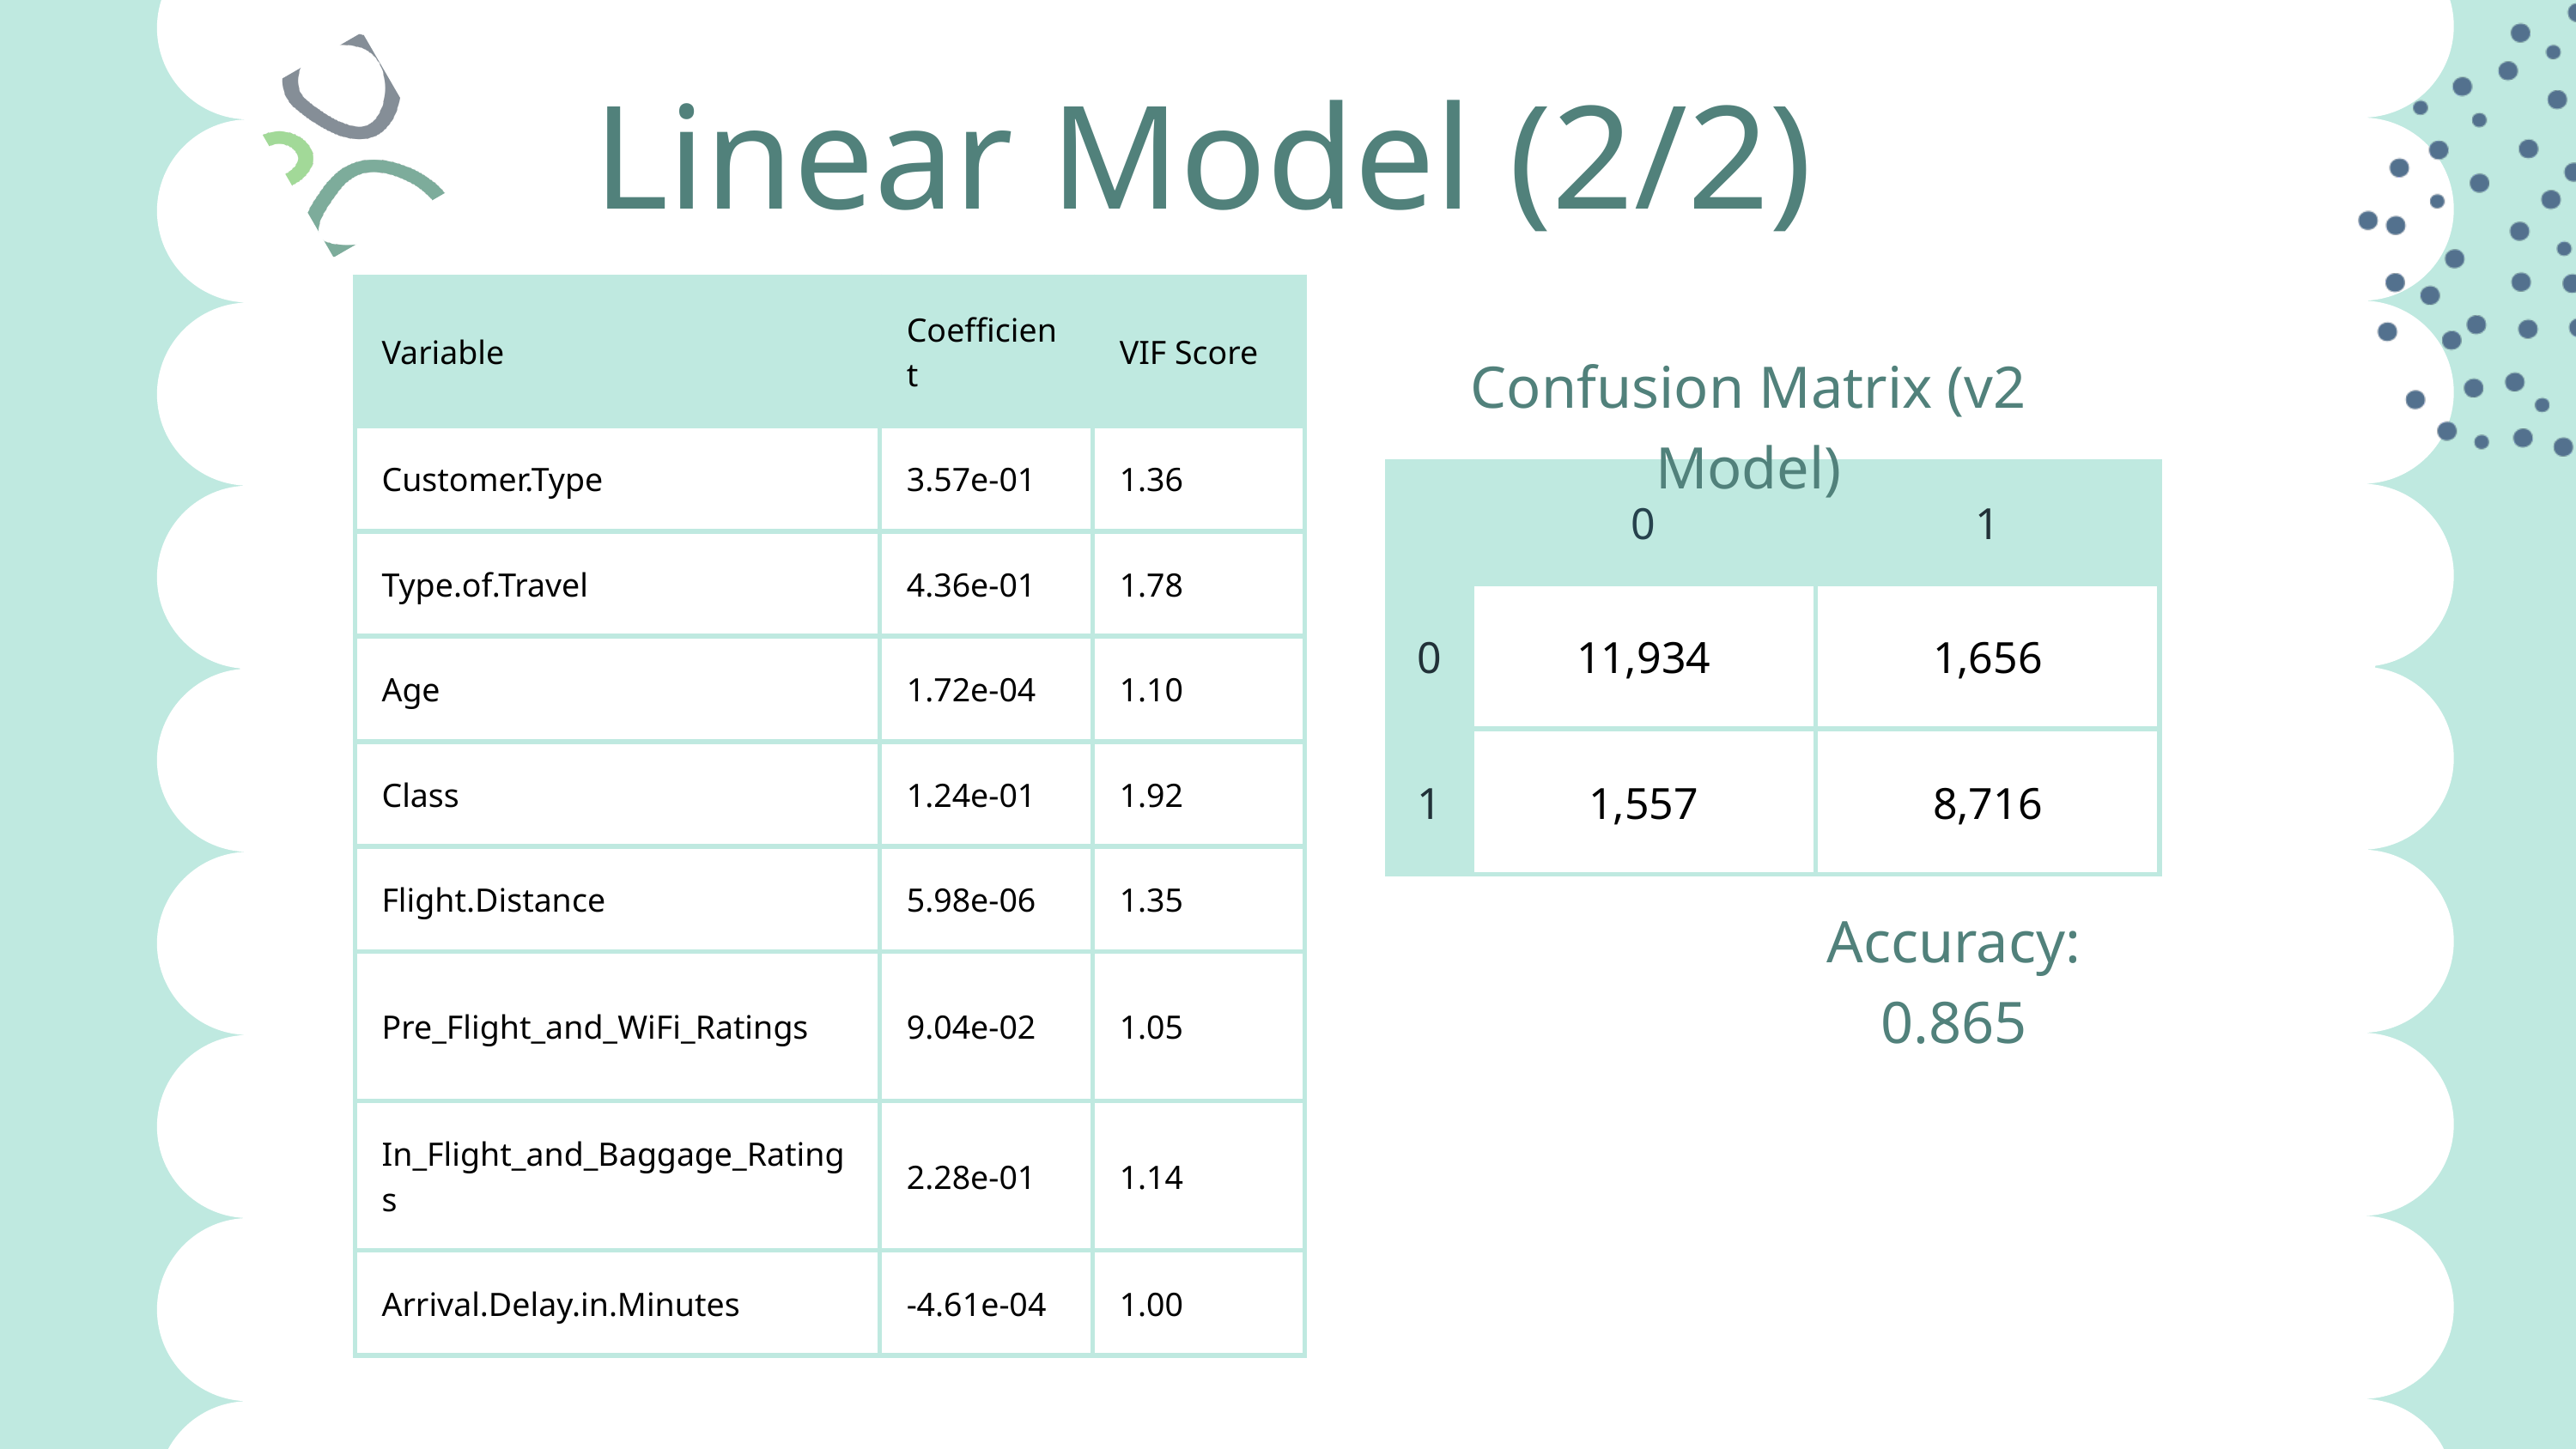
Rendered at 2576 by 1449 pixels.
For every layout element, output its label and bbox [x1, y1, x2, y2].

text_box [0, 0, 2576, 1449]
